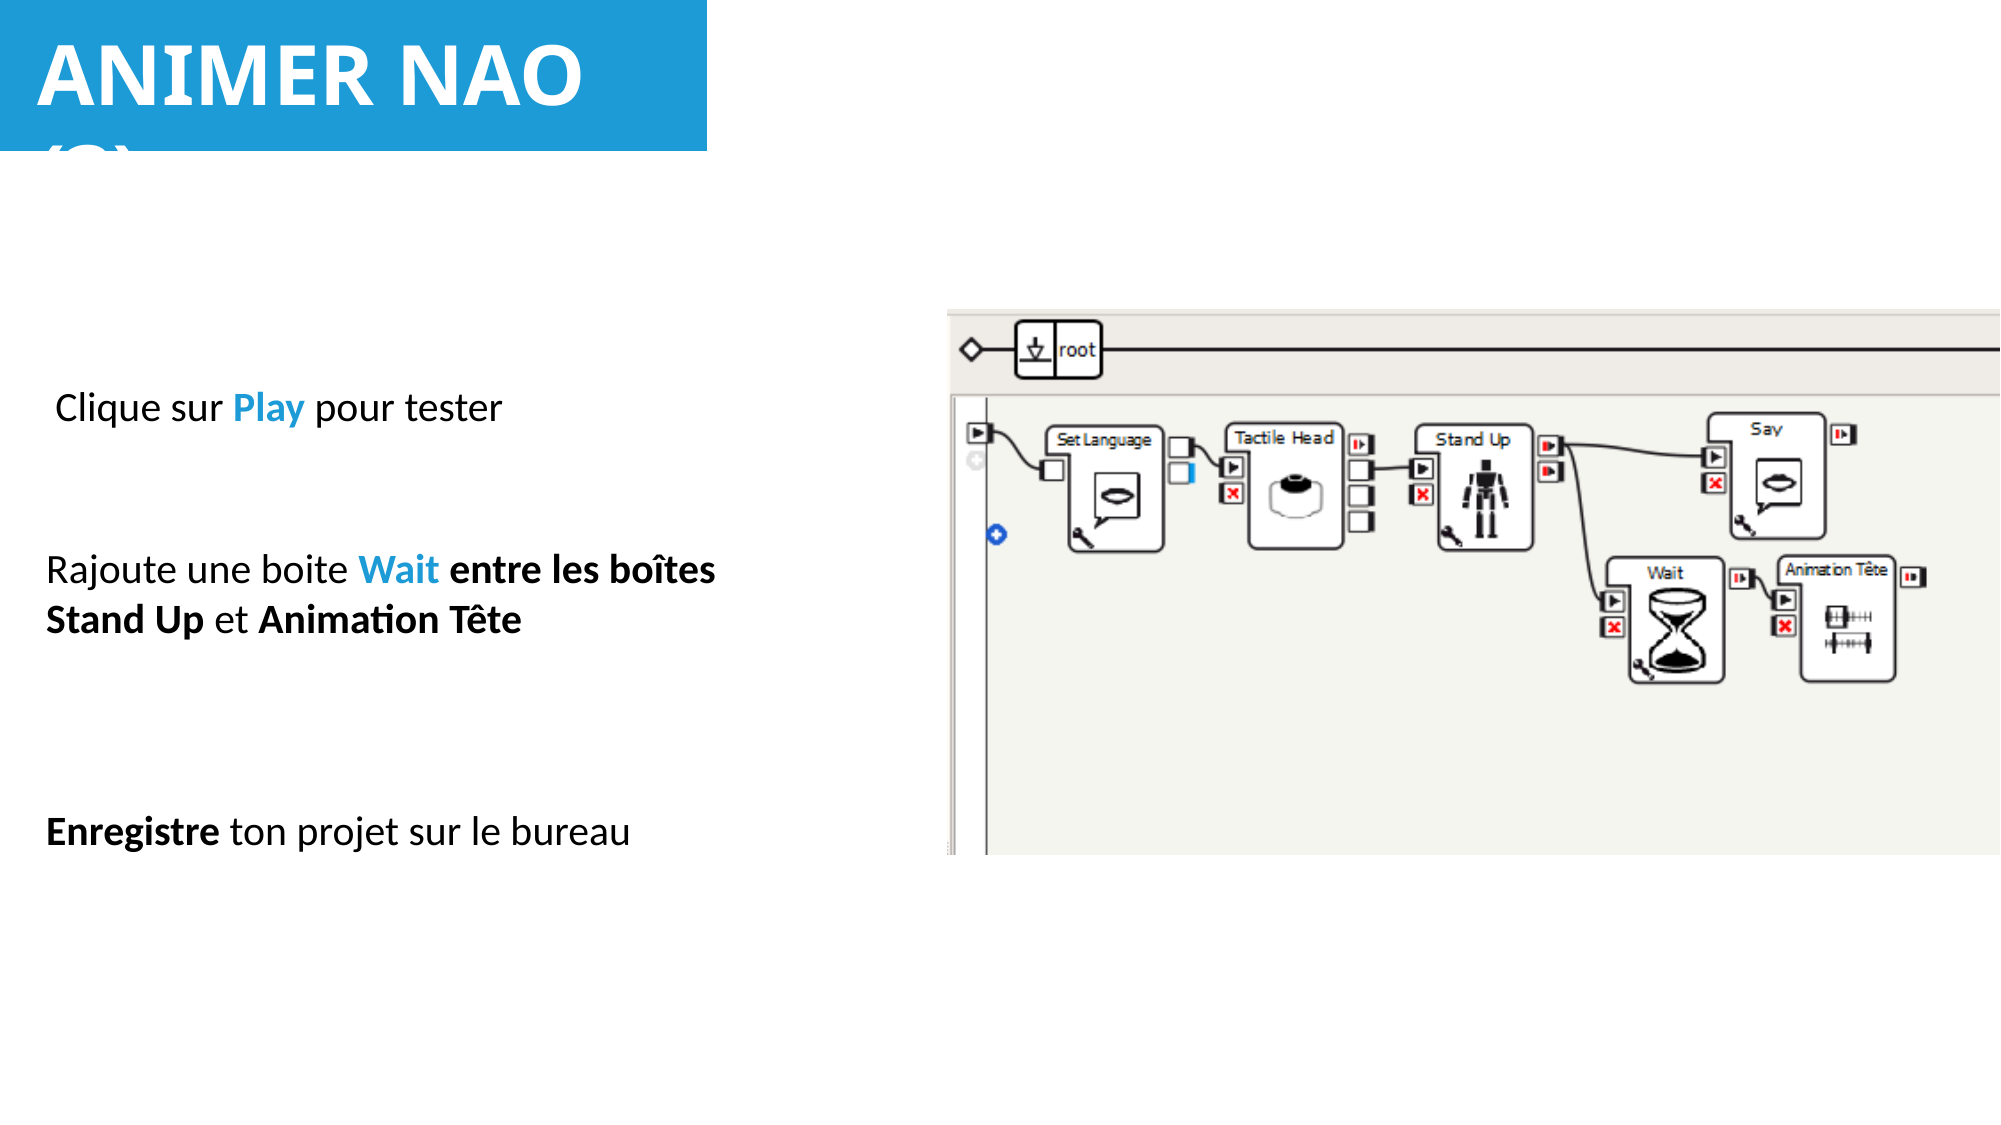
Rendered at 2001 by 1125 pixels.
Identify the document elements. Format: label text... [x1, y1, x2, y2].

text_box ANIMER NAO (3) [22, 15, 691, 230]
text_box Enregistre ton projet sur le bureau [31, 796, 827, 862]
text_box Clique sur Play pour tester [40, 372, 800, 438]
picture [947, 309, 2000, 856]
text_box Rajoute une boite Wait entre les boîtes Stand Up et Animation Tête [31, 534, 791, 649]
text_box [0, 0, 709, 153]
